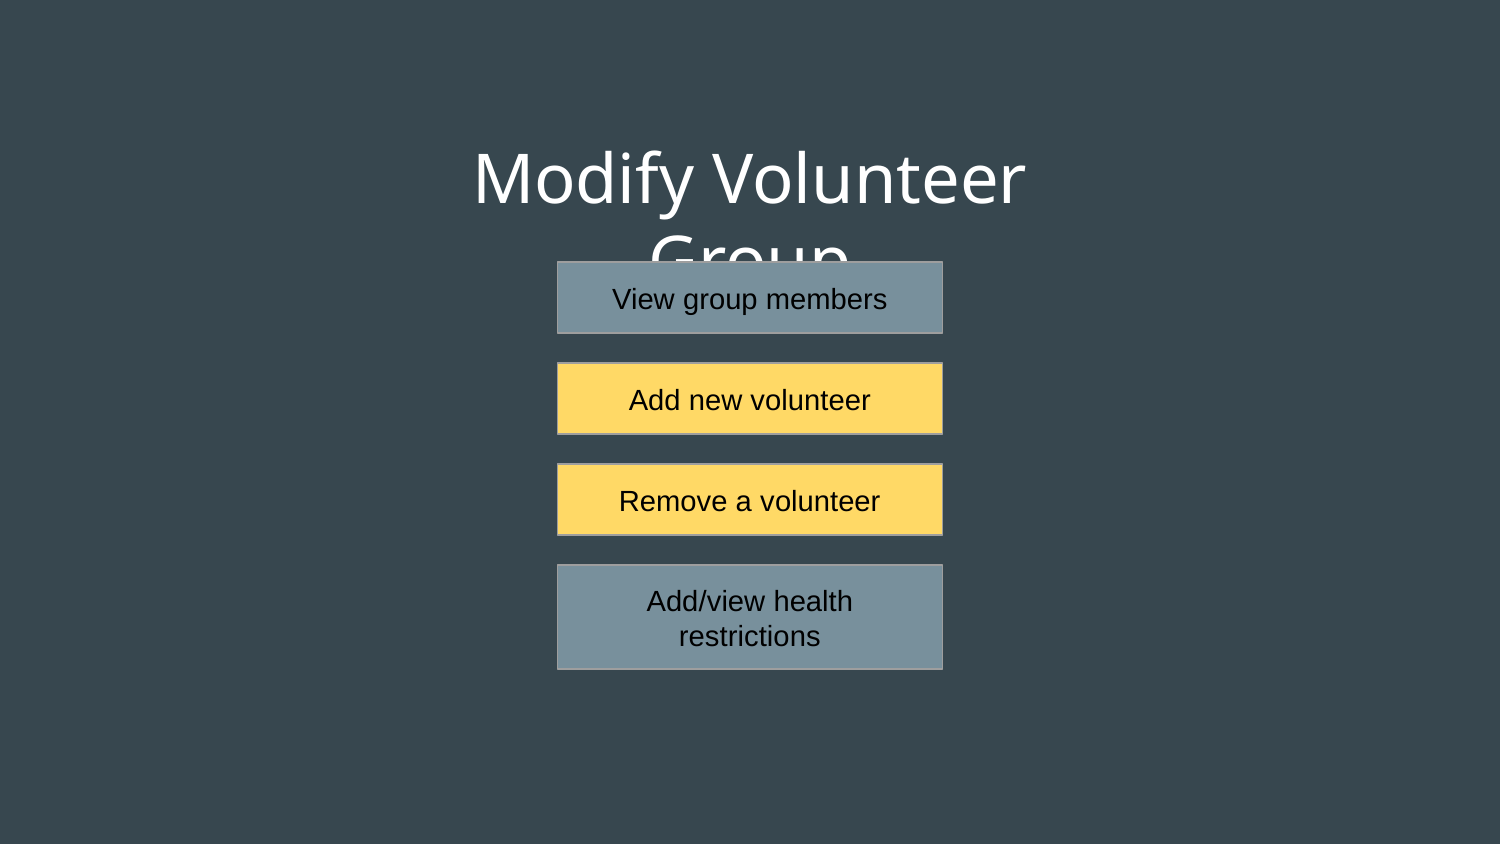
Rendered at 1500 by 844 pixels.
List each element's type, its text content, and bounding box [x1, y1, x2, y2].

text_box Add/view health restrictions [557, 565, 943, 669]
text_box Remove a volunteer [557, 464, 943, 535]
text_box Add new volunteer [557, 363, 943, 434]
title Modify Volunteer Group [393, 119, 1107, 733]
text_box View group members [557, 262, 943, 333]
